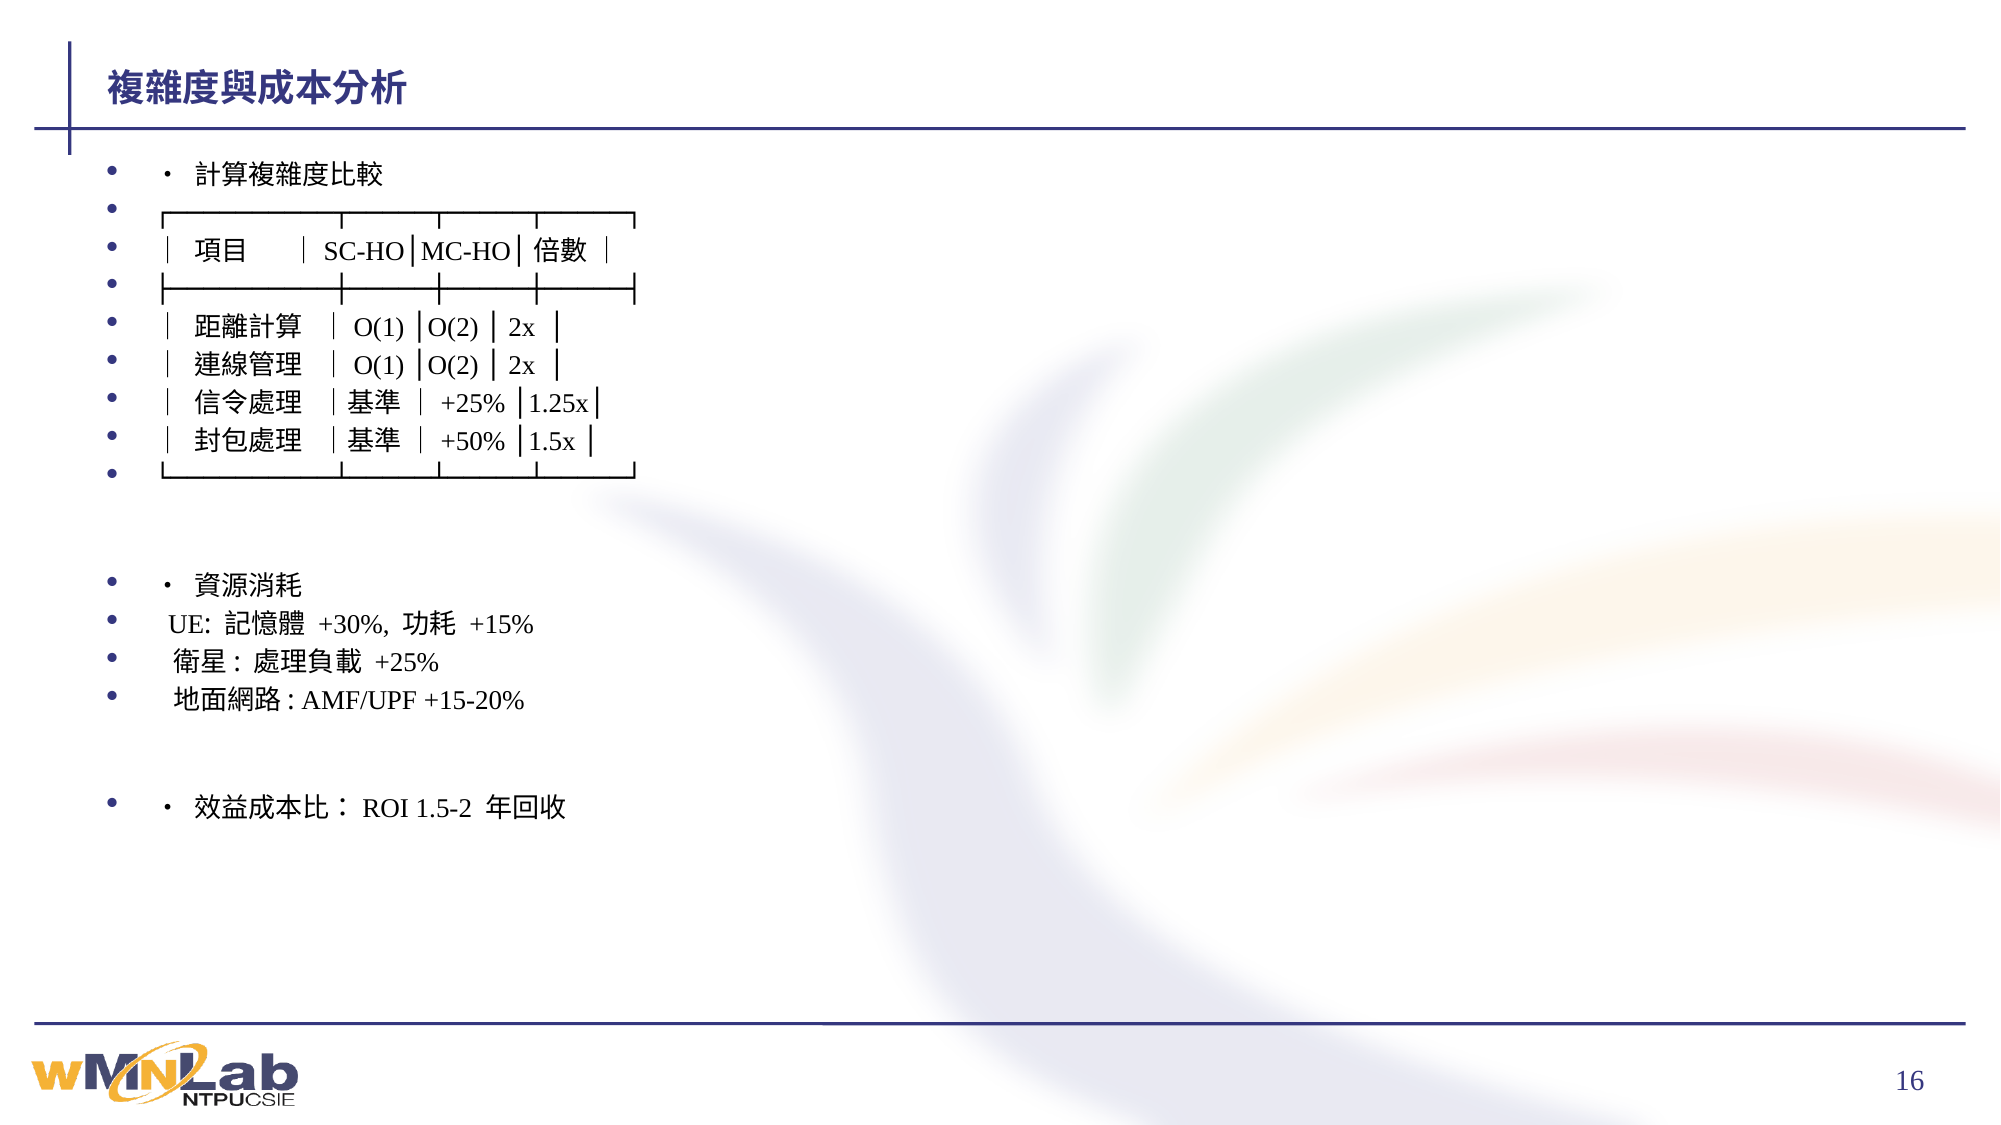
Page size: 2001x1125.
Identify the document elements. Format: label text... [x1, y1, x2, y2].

title 複雜度與成本分析 [92, 23, 1966, 117]
picture [0, 0, 2000, 1125]
list • 計算複雜度比較 ┌──────────┬─────┬─────┬─────┐ │ 項目 │SC-HO│MC-HO│倍數 │ ├──────────┼─────┼─────┼─────┤ │ 距離計算 │O(1) │O(2) │ 2x │ │ 連線管理 │O(1) │O(2) │ 2x │ │ 信令處理 │基準 │+25% │1.25x│ │ 封包處理 │基準 │+50% │1.5x │ └──────────┴─────┴─────┴─────┘ • 資源消耗 UE: 記憶體 +30%, 功耗 +15% 衛星: 處理負載 +25% 地面網路: AMF/UPF +15-20% • 效益成本比：ROI 1.5-2 年回收 [92, 149, 1966, 1002]
